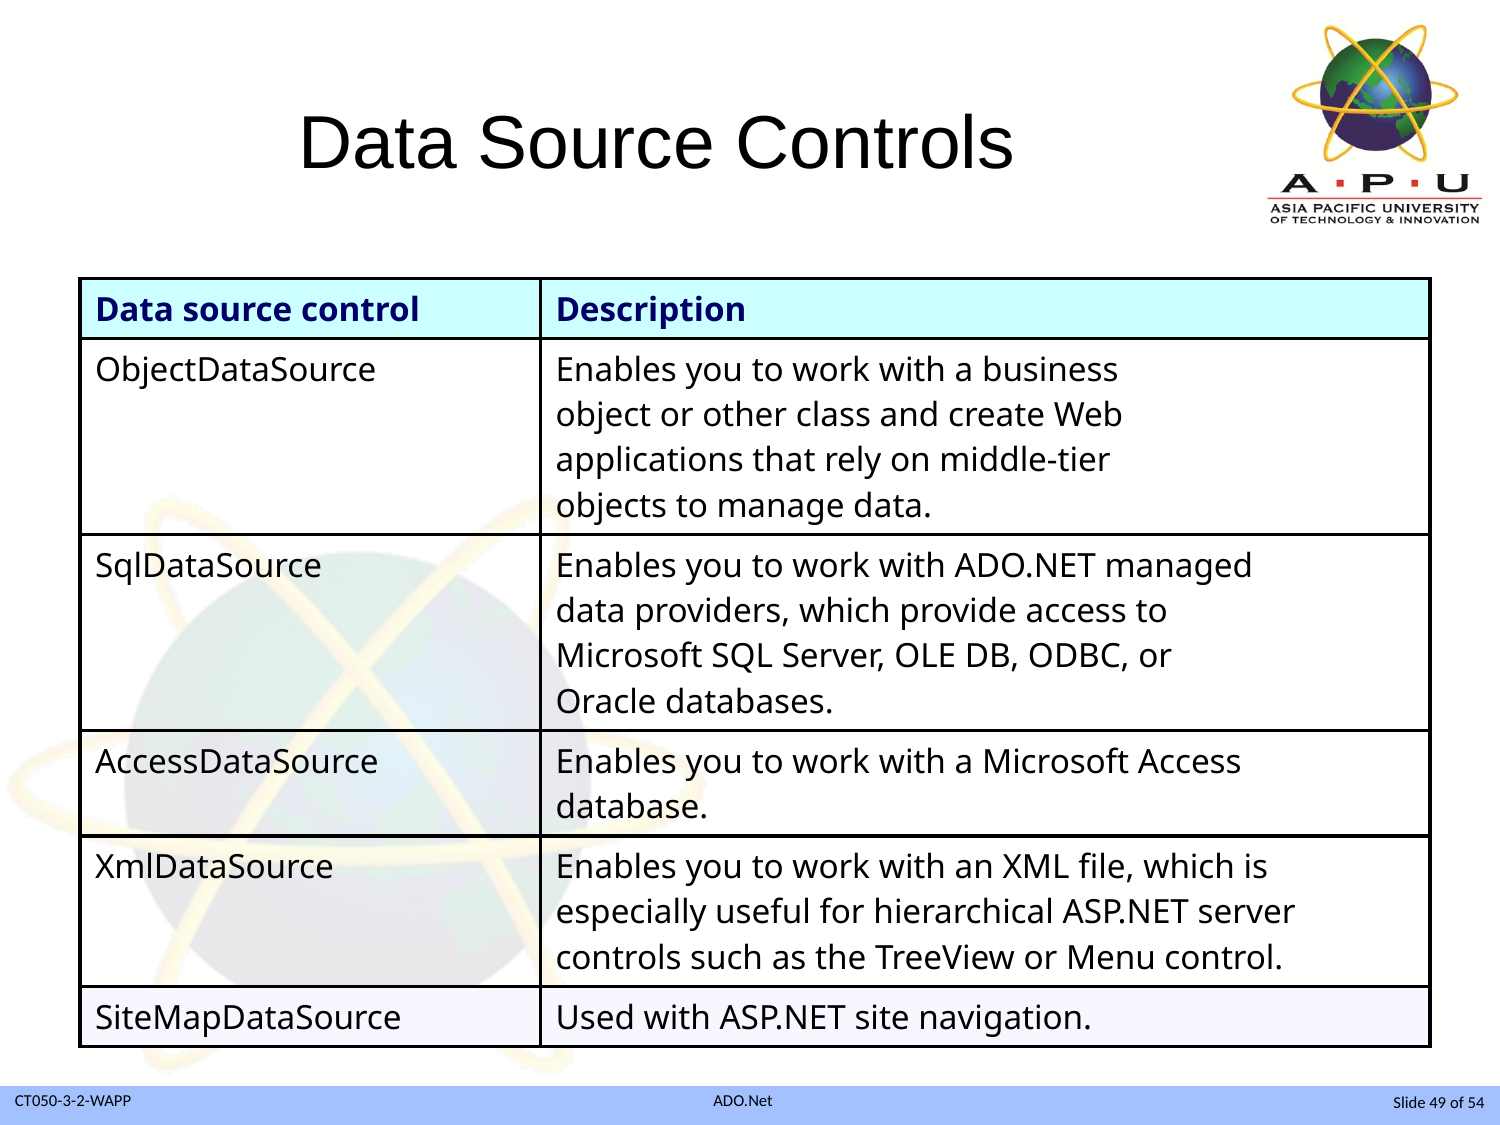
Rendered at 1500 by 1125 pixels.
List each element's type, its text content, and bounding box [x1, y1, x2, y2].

table_cell AccessDataSource [82, 732, 539, 834]
table_cell Enables you to work with an XML file, which is especially useful for hierarchical ASP.NET server controls such as the TreeView or Menu control. [542, 838, 1428, 985]
table_header Data source control [82, 280, 539, 337]
table_cell XmlDataSource [82, 838, 539, 985]
table_cell Enables you to work with a Microsoft Access database. [542, 732, 1428, 834]
picture [1251, 0, 1500, 249]
table_cell Enables you to work with a business object or other class and create Web applications that rely on middle-tier objects to manage data. [542, 340, 1428, 533]
table_cell Enables you to work with ADO.NET managed data providers, which provide access to Microsoft SQL Server, OLE DB, ODBC, or Oracle databases. [542, 536, 1428, 729]
table_cell ObjectDataSource [82, 340, 539, 533]
table_cell SqlDataSource [82, 536, 539, 729]
table_cell Used with ASP.NET site navigation. [542, 988, 1428, 1045]
table_cell SiteMapDataSource [82, 988, 539, 1045]
table_header Description [542, 280, 1428, 337]
title Data Source Controls [79, 45, 1235, 233]
